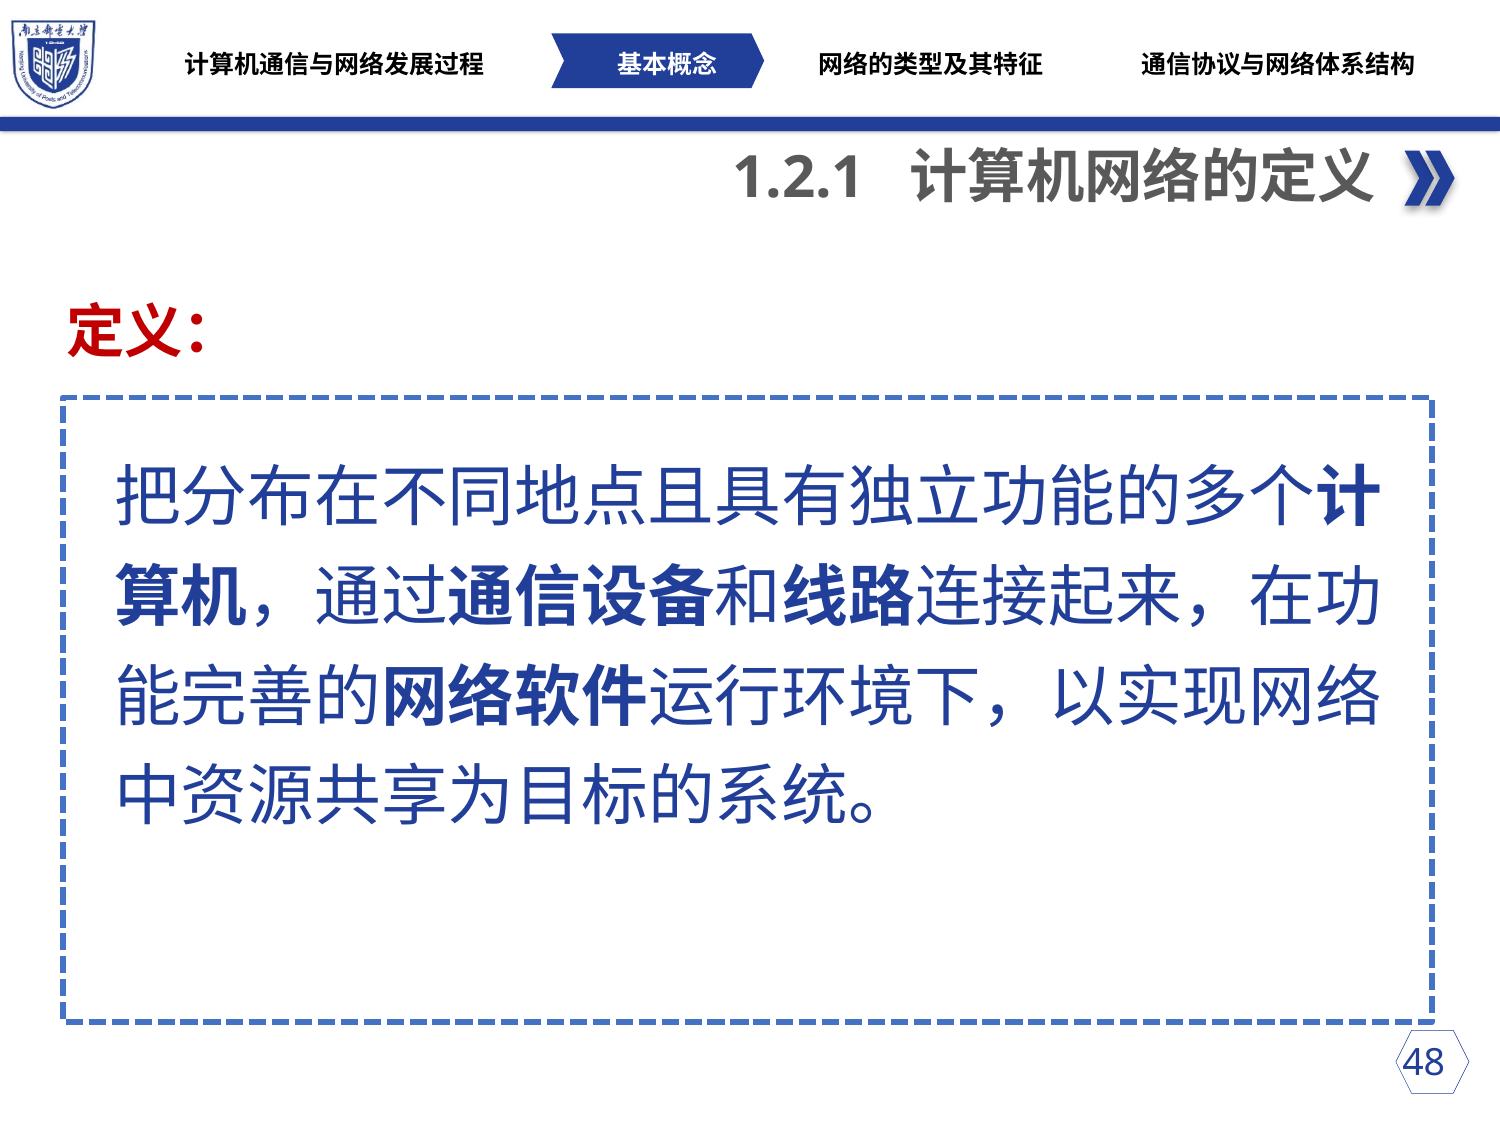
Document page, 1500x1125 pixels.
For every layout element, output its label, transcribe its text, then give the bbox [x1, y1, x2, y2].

text_box 通信协议与网络体系结构 [1090, 48, 1467, 79]
text_box 48 [1363, 1030, 1494, 1092]
picture [0, 16, 108, 110]
text_box [0, 116, 1500, 132]
text_box [549, 32, 760, 53]
text_box [63, 397, 1432, 1023]
text_box [549, 69, 757, 90]
text_box 计算机通信与网络发展过程 [170, 48, 510, 79]
text_box 1.2.1 计算机网络的定义 [466, 132, 1391, 217]
text_box 定义： [0, 286, 368, 372]
text_box 网络的类型及其特征 [806, 48, 1055, 79]
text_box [1404, 150, 1455, 206]
text_box 基本概念 [559, 48, 777, 79]
text_box 把分布在不同地点且具有独立功能的多个计算机，通过通信设备和线路连接起来，在功能完善的网络软件运行环境下，以实现网络中资源共享为目标的系统。 [99, 426, 1417, 967]
